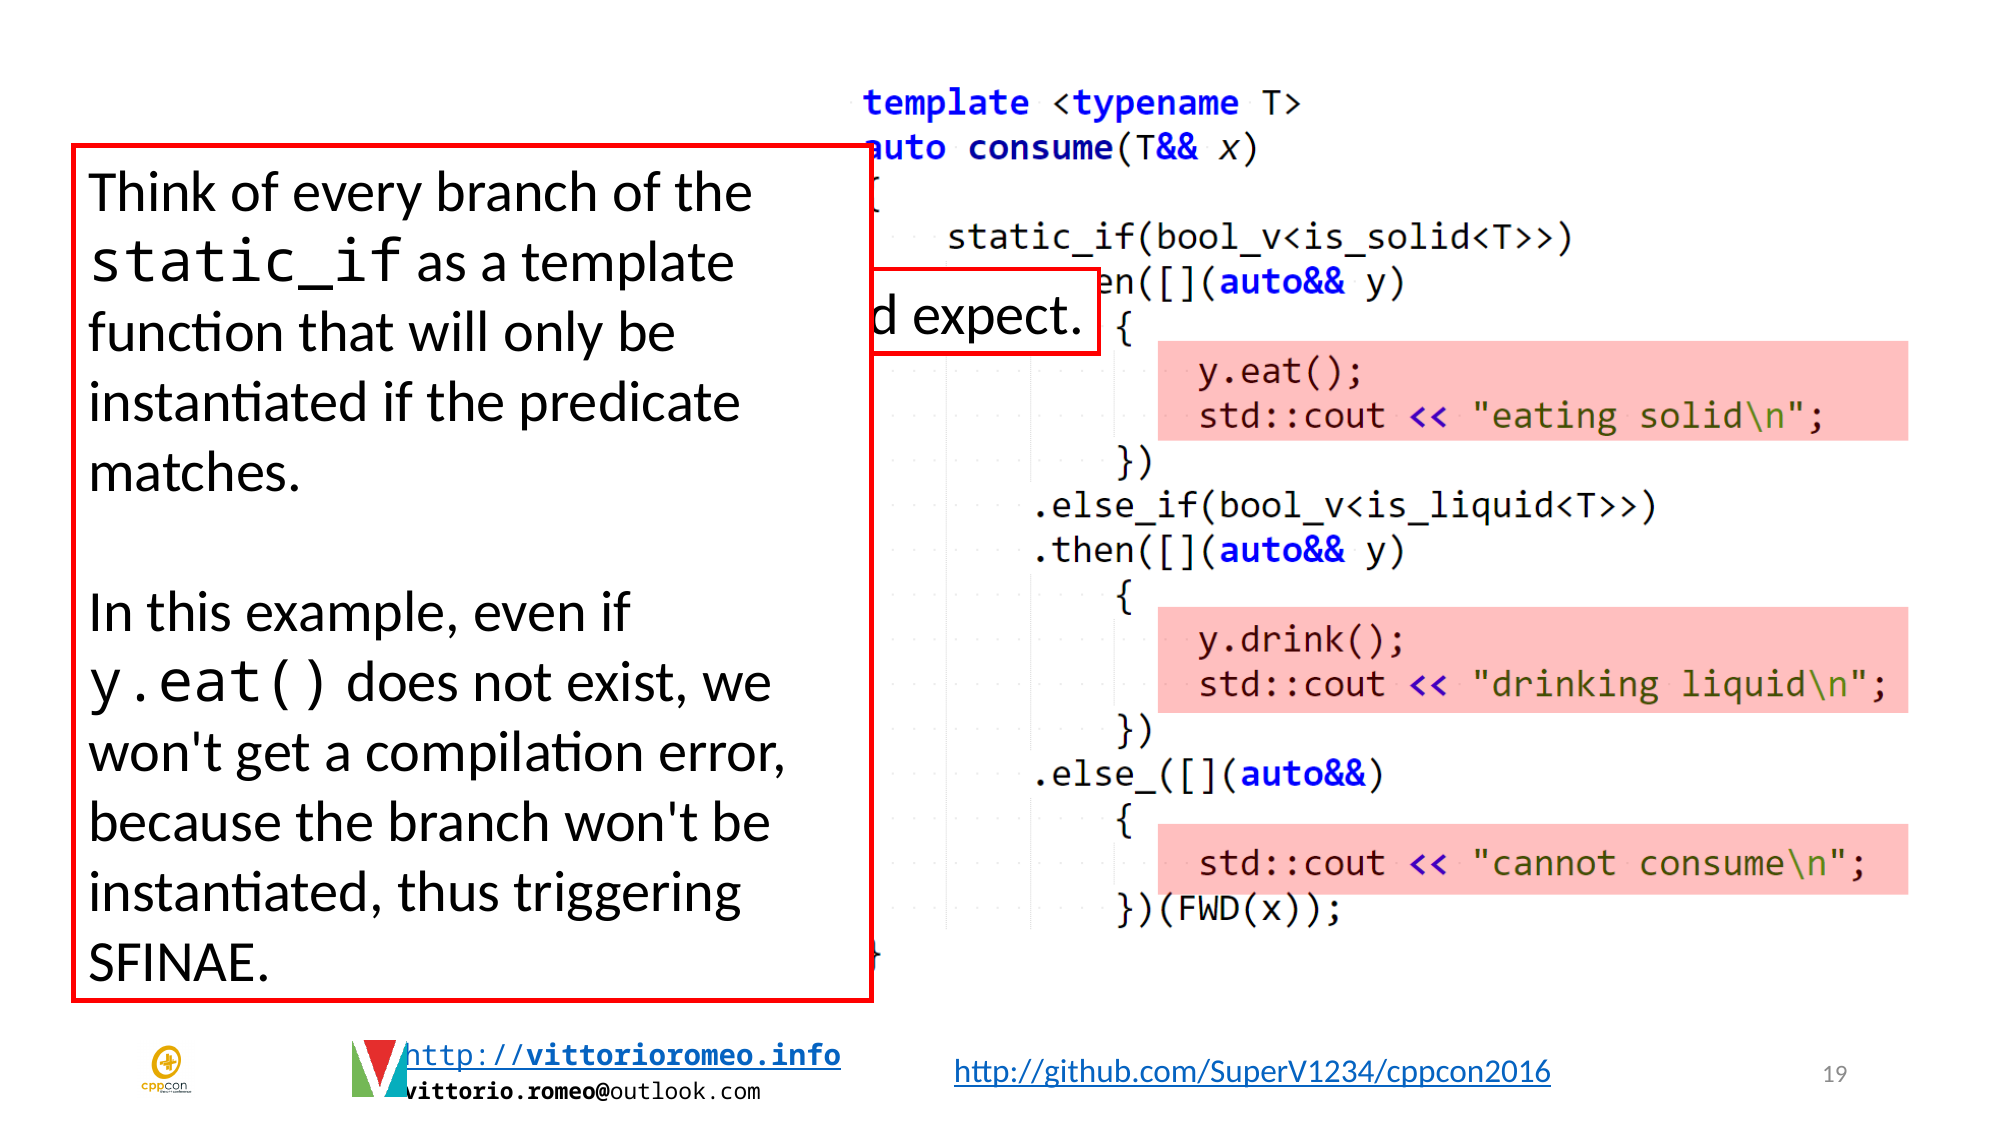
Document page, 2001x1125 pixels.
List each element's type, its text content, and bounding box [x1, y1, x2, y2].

picture [137, 1040, 195, 1098]
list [844, 76, 1892, 980]
text_box [1892, 606, 1909, 714]
picture [352, 1040, 407, 1097]
text_box Think of every branch of the static_if as a template function that will only be instantiated if the predicate matches. In this example, even if y.eat() does not exist, we won't get a compilation error, because the branch won't be instantiated, thus triggering SFINAE. [73, 145, 872, 1001]
slide_number 19 [1628, 1042, 1863, 1103]
text_box [1892, 823, 1909, 896]
text_box [1892, 340, 1909, 442]
